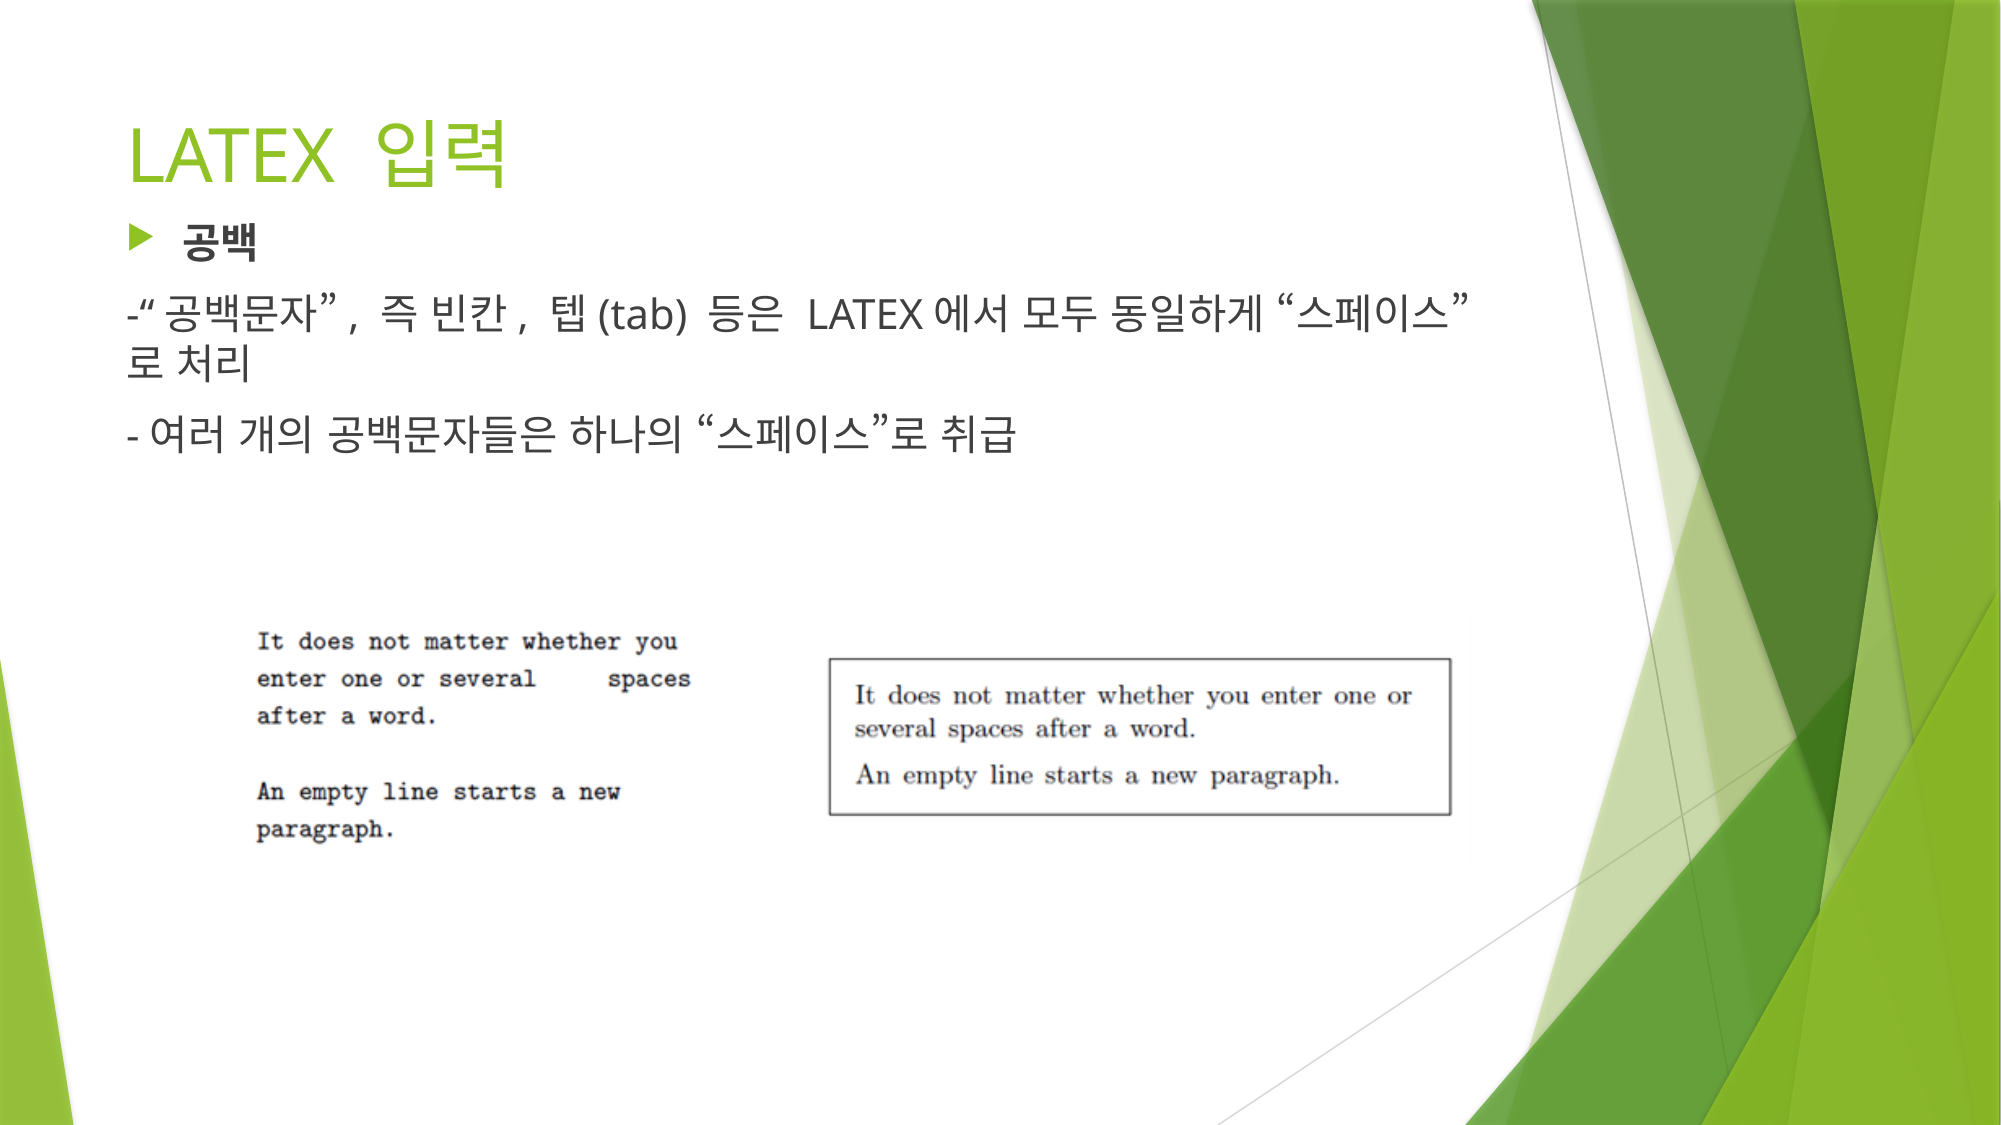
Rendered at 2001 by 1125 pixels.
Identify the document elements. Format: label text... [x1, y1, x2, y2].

list 공백 -“공백문자”, 즉 빈칸, 텝(tab) 등은 LATEX에서 모두 동일하게 “스페이스”로 처리 -여러 개의 공백문자들은 하나의 “스페이스”로 취급 [111, 209, 1522, 992]
title LATEX 입력 [111, 99, 1522, 209]
picture [235, 612, 1472, 866]
